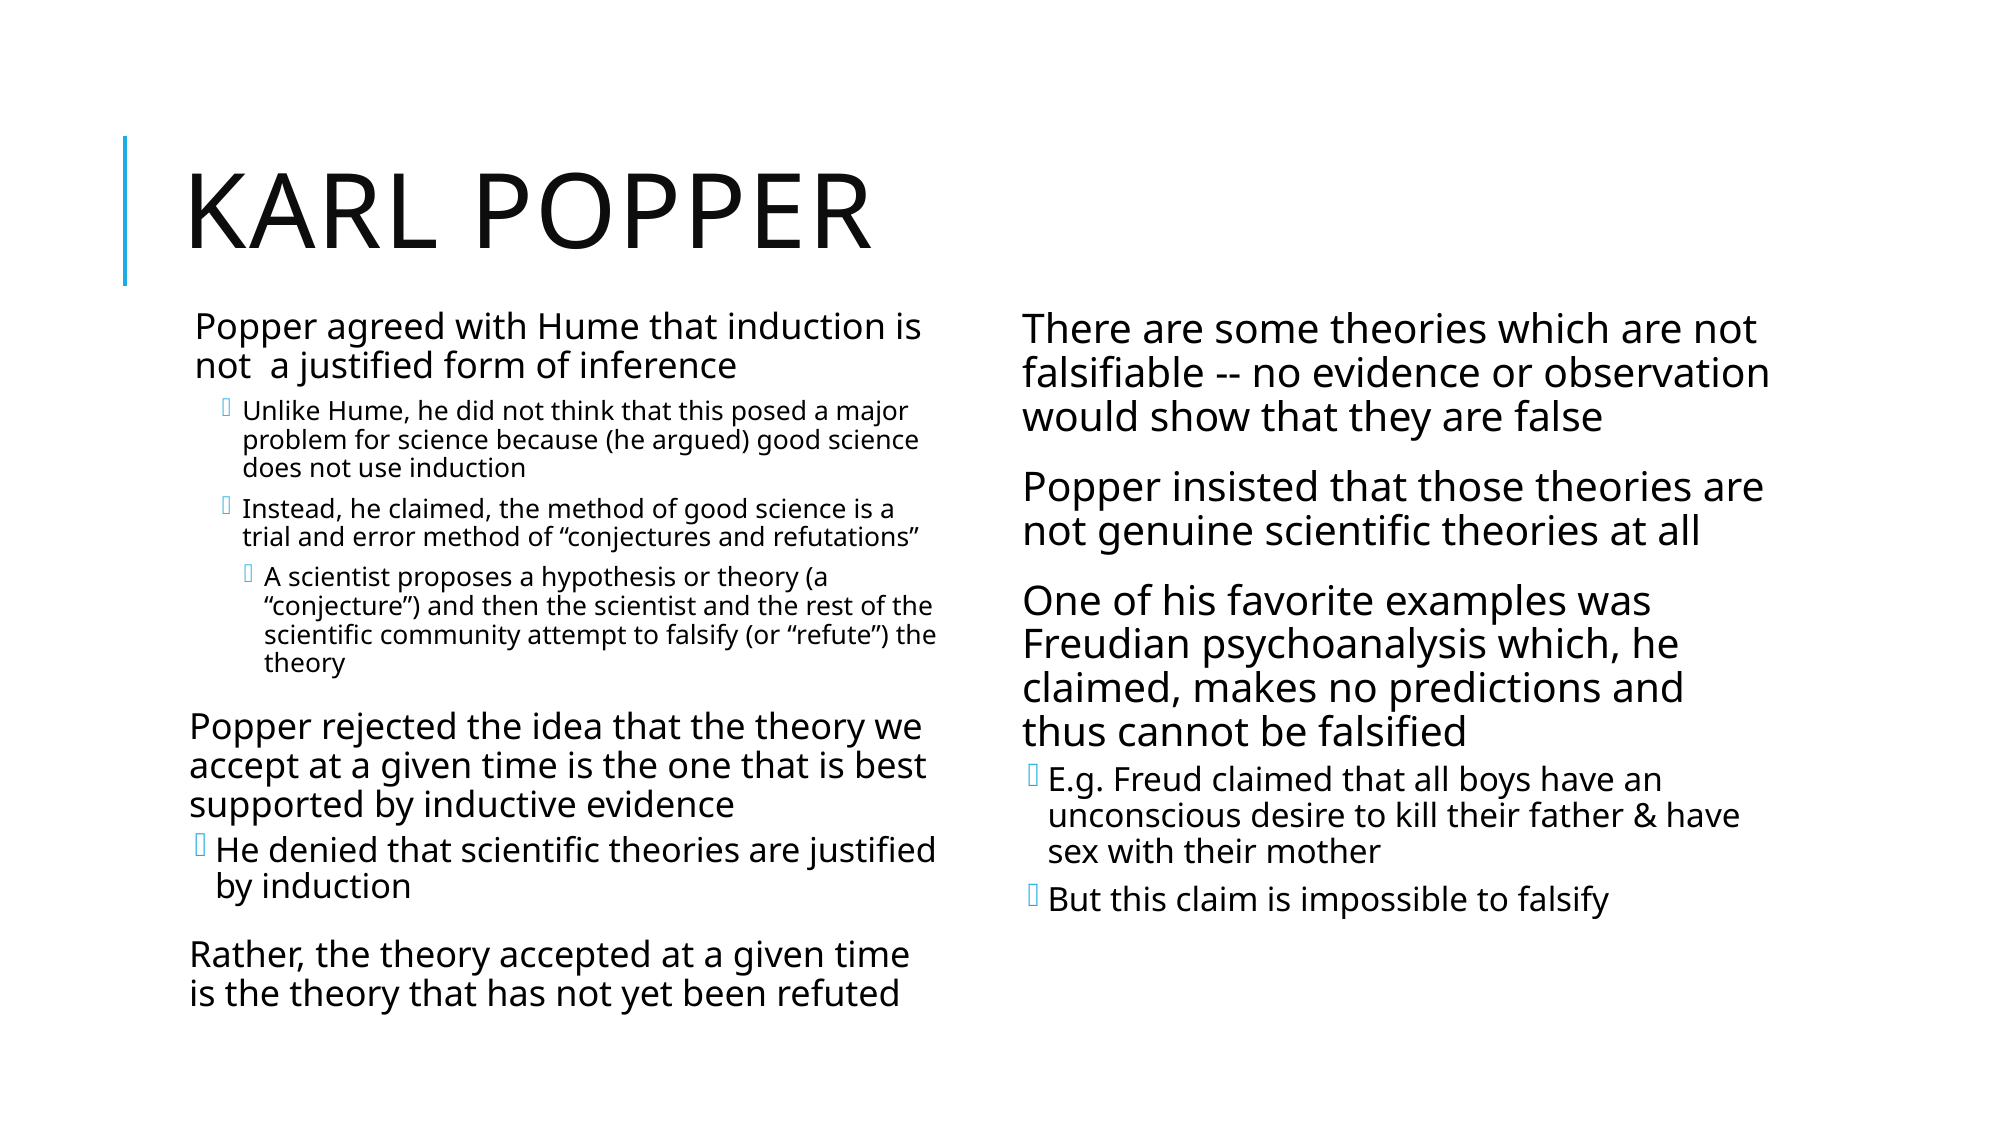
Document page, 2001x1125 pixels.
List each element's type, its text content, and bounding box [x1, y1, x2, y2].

list Popper agreed with Hume that induction is not a justified form of inference Unlike Hume, he did not think that this posed a major problem for science because (he argued) good science does not use induction Instead, he claimed, the method of good science is a trial and error method of “conjectures and refutations” A scientist proposes a hypothesis or theory (a “conjecture”) and then the scientist and the rest of the scientific community attempt to falsify (or “refute”) the theory Popper rejected the idea that the theory we accept at a given time is the one that is best supported by inductive evidence He denied that scientific theories are justified by induction Rather, the theory accepted at a given time is the theory that has not yet been refuted [168, 301, 948, 1035]
list There are some theories which are not falsifiable -- no evidence or observation would show that they are false Popper insisted that those theories are not genuine scientific theories at all One of his favorite examples was Freudian psychoanalysis which, he claimed, makes no predictions and thus cannot be falsified E.g. Freud claimed that all boys have an unconscious desire to kill their father & have sex with their mother But this claim is impossible to falsify [1001, 301, 1782, 1009]
title Karl Popper [168, 96, 1763, 342]
